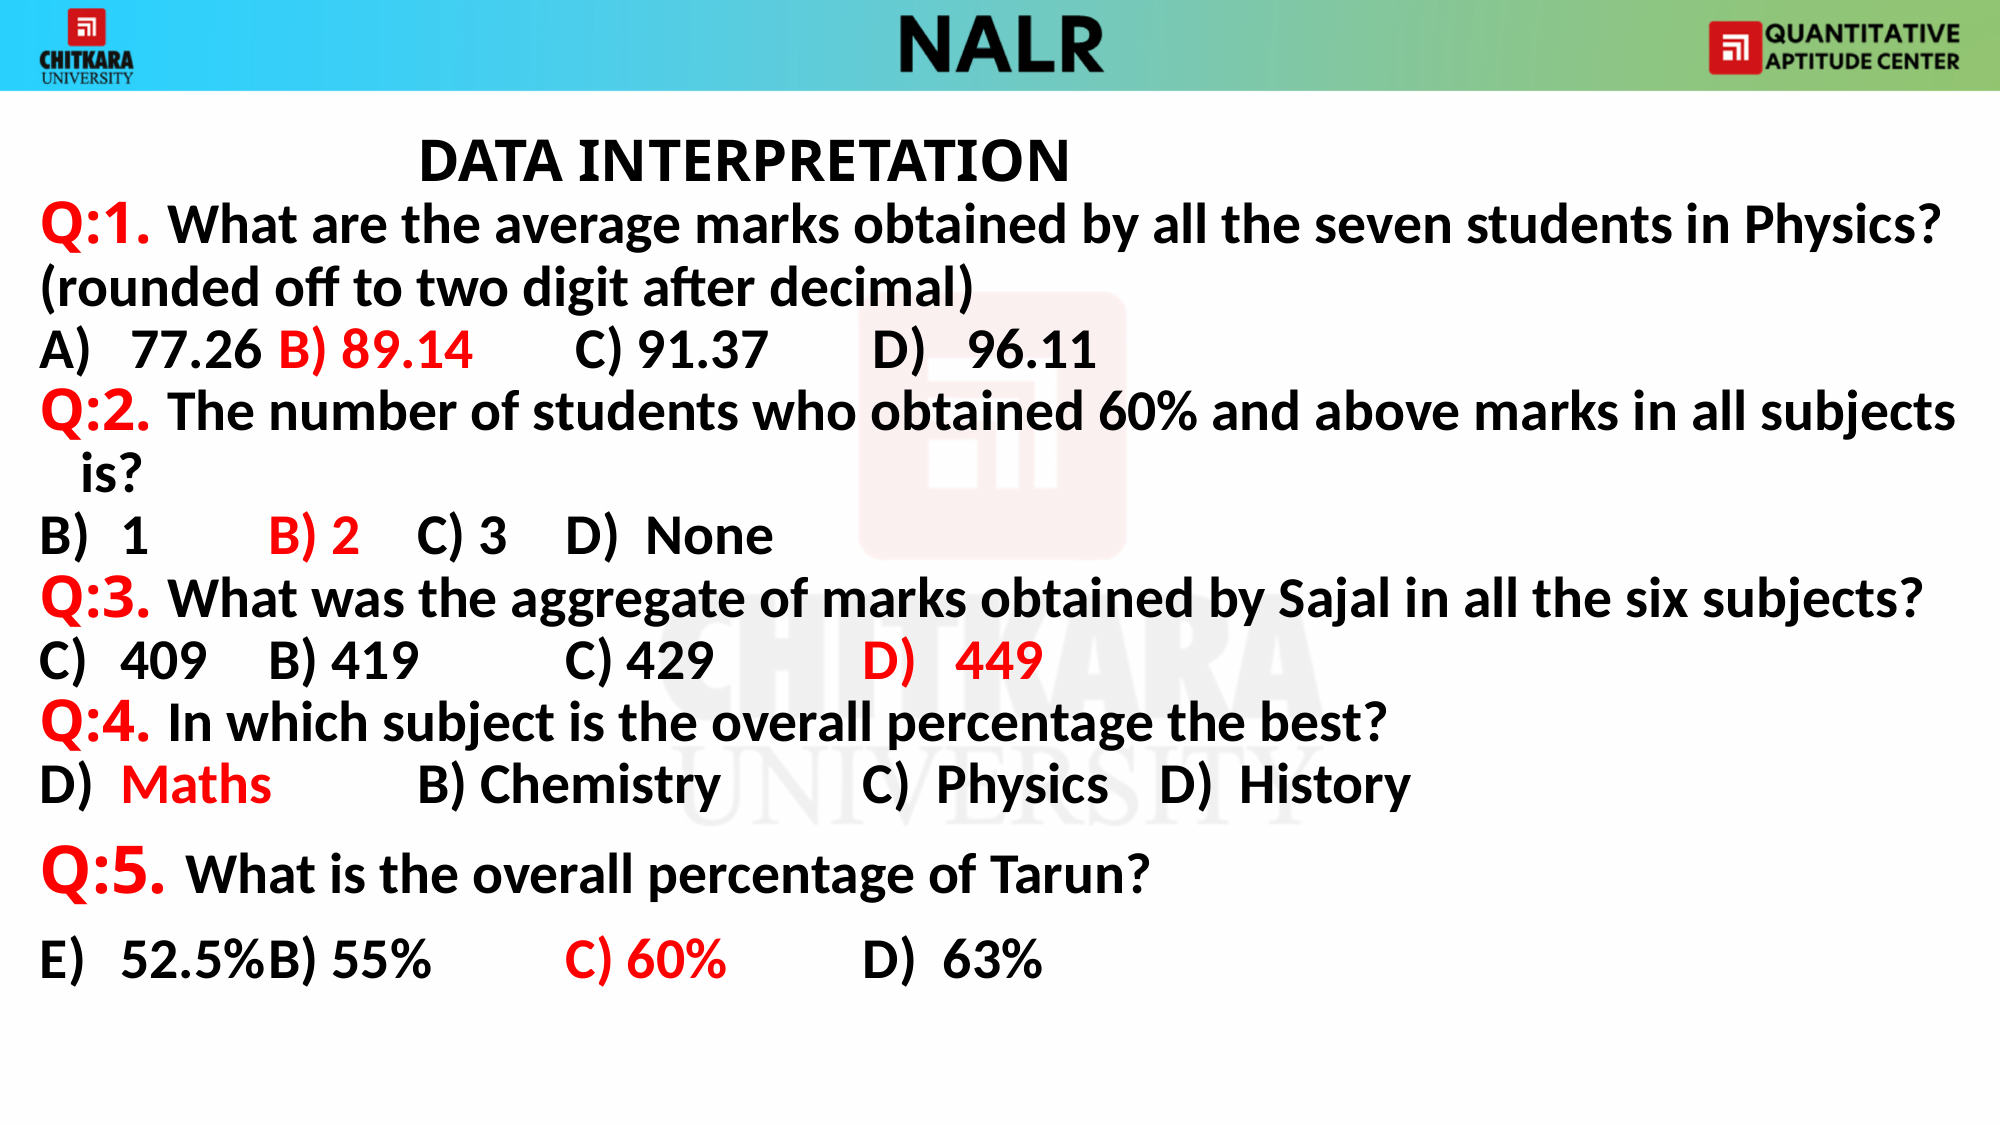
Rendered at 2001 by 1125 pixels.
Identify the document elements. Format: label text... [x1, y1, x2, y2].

list DATA INTERPRETATION Q:1. What are the average marks obtained by all the seven students in Physics? (rounded off to two digit after decimal) 77.26 B) 89.14 C) 91.37 D) 96.11 Q:2. The number of students who obtained 60% and above marks in all subjects is? 1 B) 2 C) 3 D) None Q:3. What was the aggregate of marks obtained by Sajal in all the six subjects? 409 B) 419 C) 429 D) 449 Q:4. In which subject is the overall percentage the best? Maths B) Chemistry C) Physics D) History Q:5. What is the overall percentage of Tarun? 52.5% B) 55% C) 60% D) 63% [24, 124, 1978, 1005]
picture [0, 0, 2000, 1125]
title [41, 31, 1959, 124]
